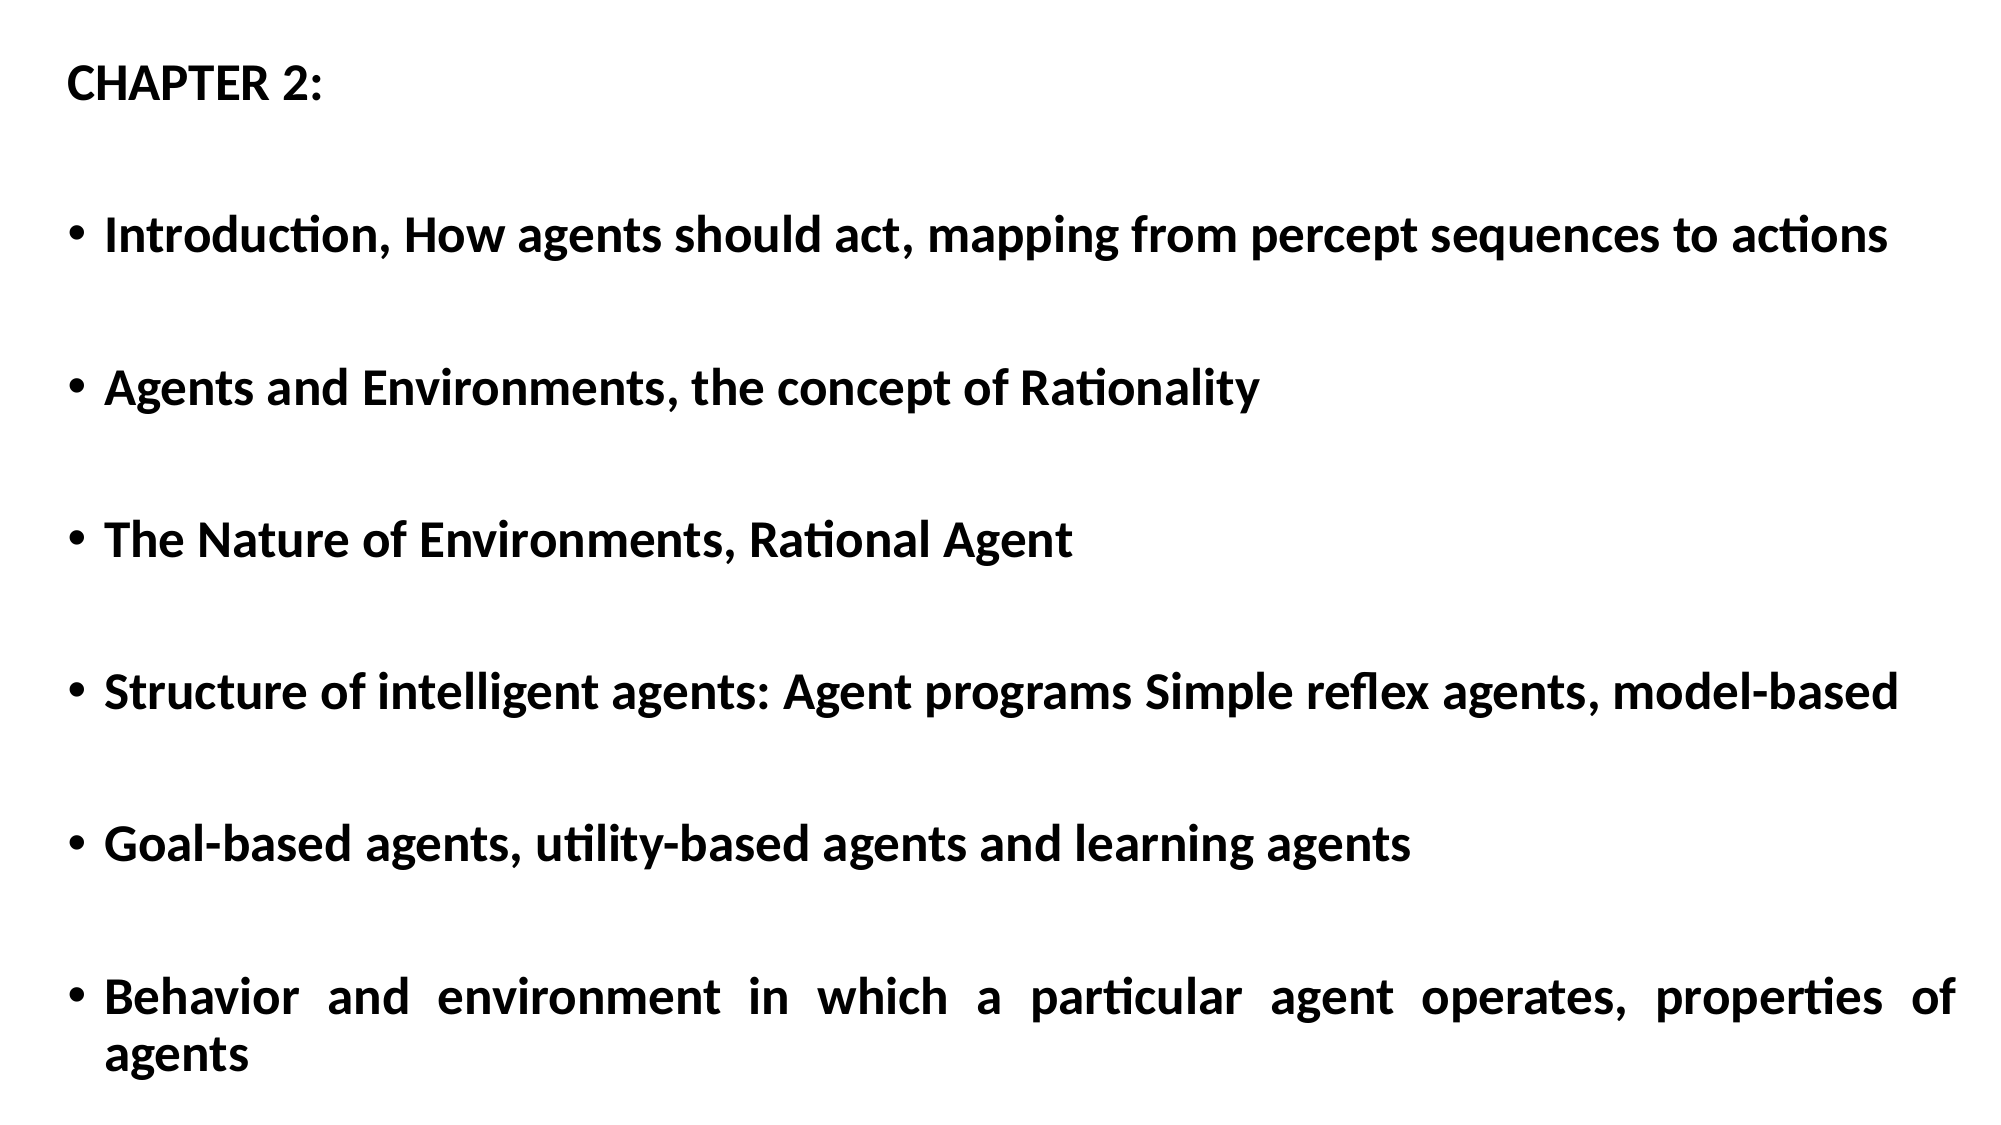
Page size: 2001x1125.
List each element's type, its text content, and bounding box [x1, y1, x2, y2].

list CHAPTER 2: Introduction, How agents should act, mapping from percept sequences to actions Agents and Environments, the concept of Rationality The Nature of Environments, Rational Agent Structure of intelligent agents: Agent programs Simple reflex agents, model-based Goal-based agents, utility-based agents and learning agents Behavior and environment in which a particular agent operates, properties of agents [52, 47, 1973, 1098]
